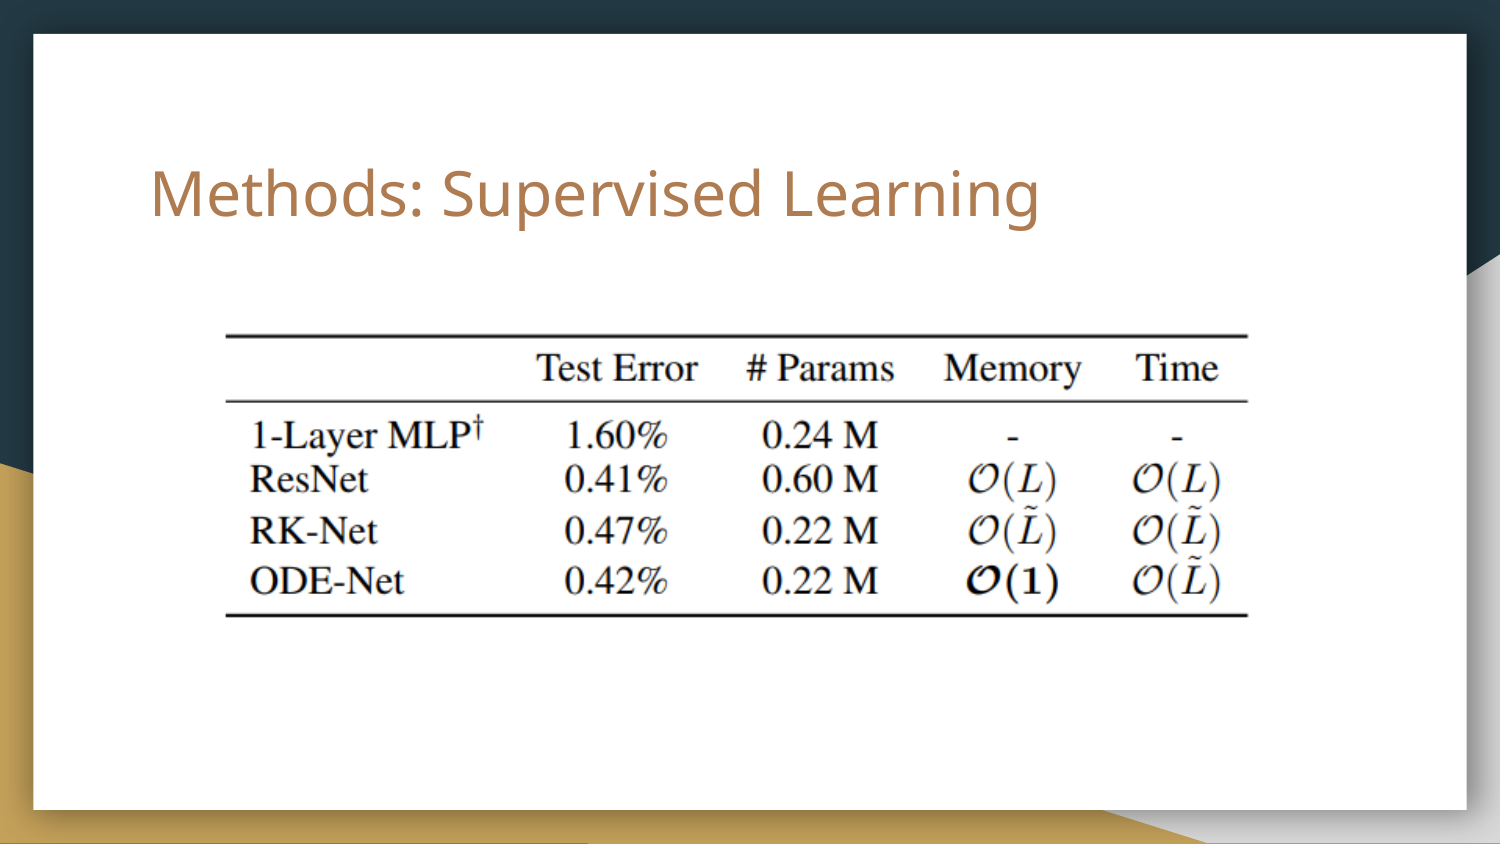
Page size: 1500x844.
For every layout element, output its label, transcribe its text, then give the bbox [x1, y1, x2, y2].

title Methods: Supervised Learning [134, 138, 1366, 260]
picture [212, 308, 1288, 623]
